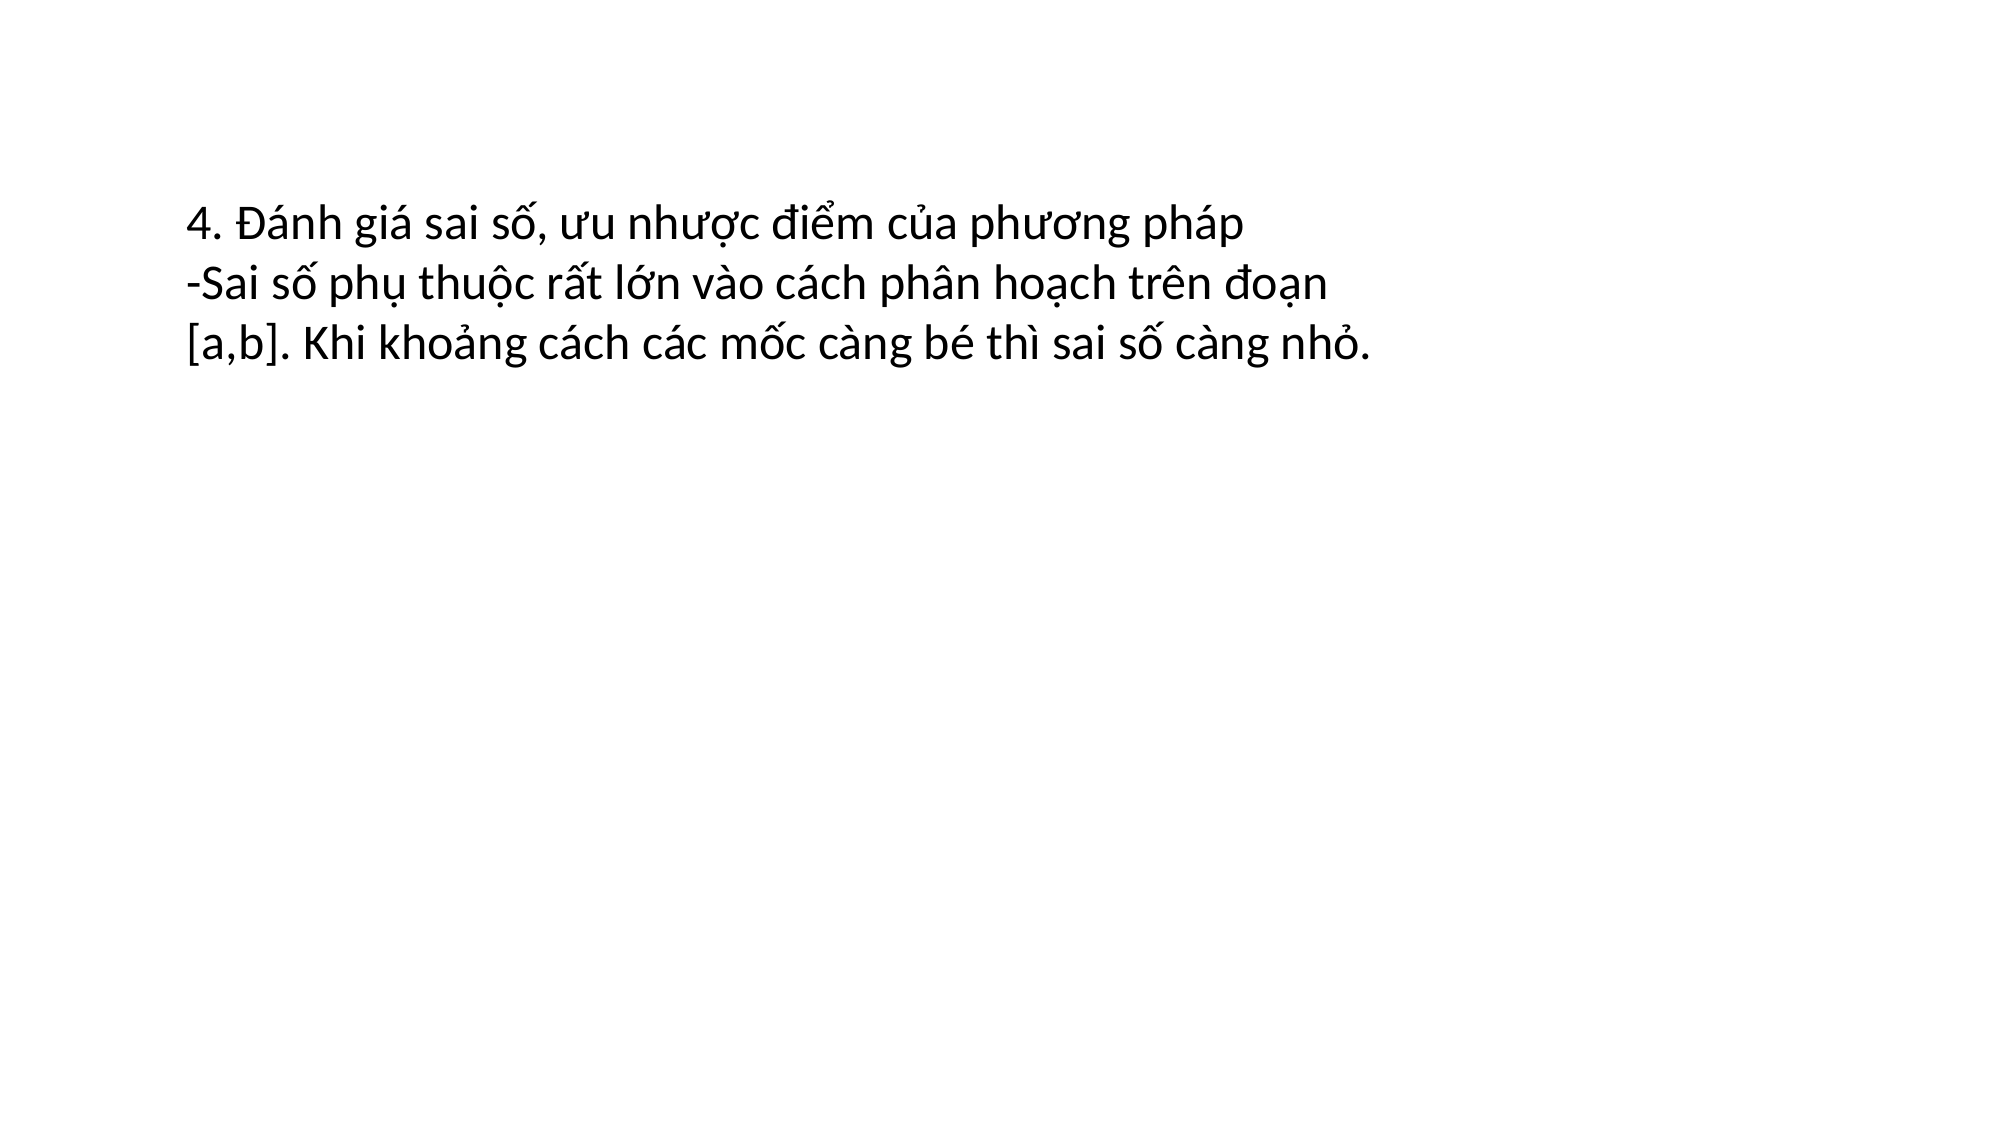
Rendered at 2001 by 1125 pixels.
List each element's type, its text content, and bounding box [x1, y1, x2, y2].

text_box 4. Đánh giá sai số, ưu nhược điểm của phương pháp -Sai số phụ thuộc rất lớn vào cách phân hoạch trên đoạn [a,b]. Khi khoảng cách các mốc càng bé thì sai số càng nhỏ. [171, 182, 1393, 497]
